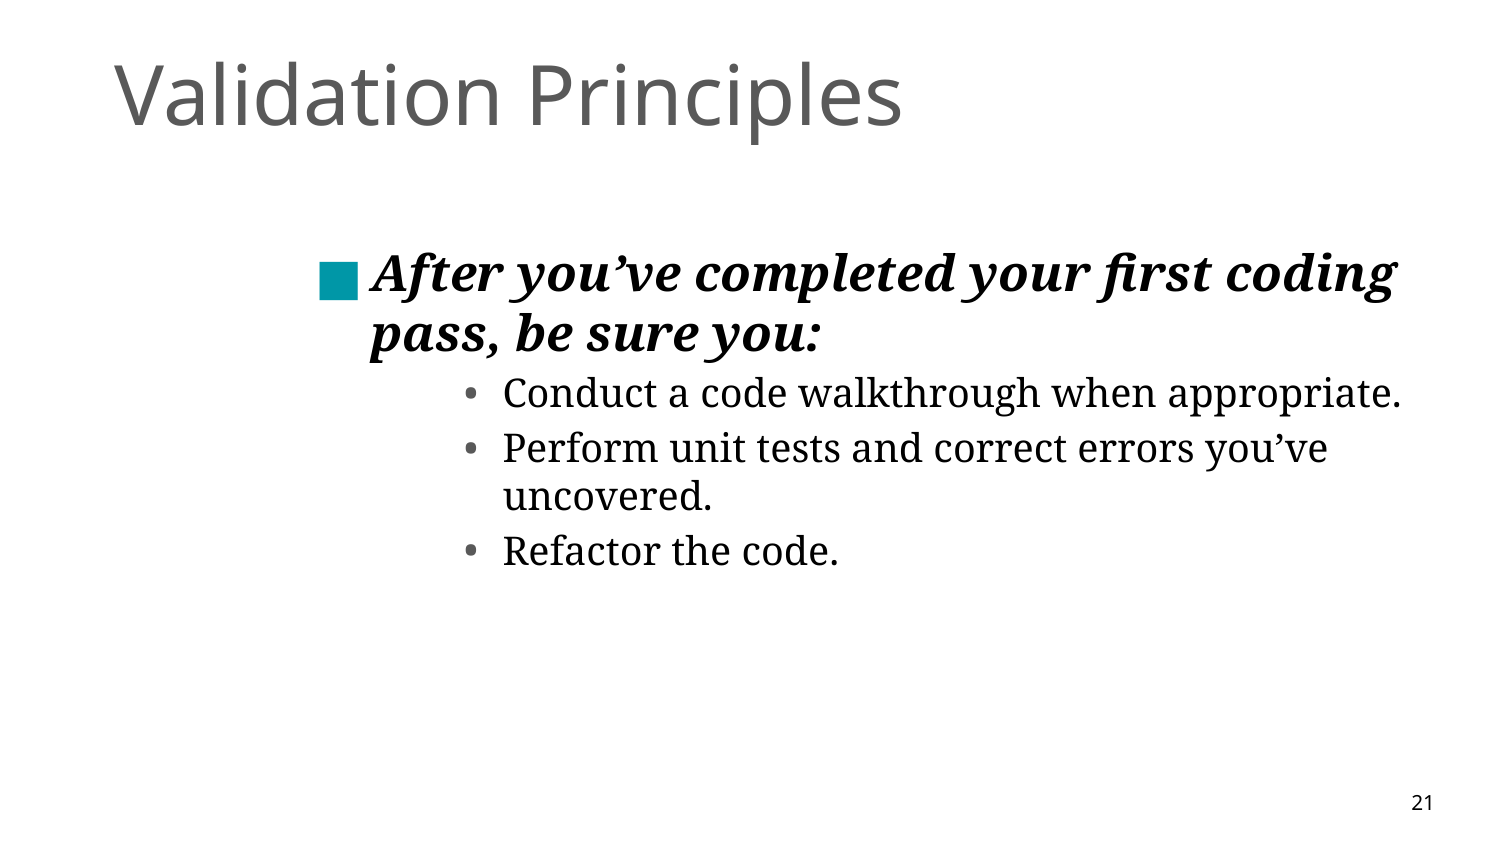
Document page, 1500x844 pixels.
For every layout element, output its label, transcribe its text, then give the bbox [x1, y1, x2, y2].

text_box 21 [1237, 768, 1450, 826]
title Validation Principles [99, 71, 1200, 150]
list After you’ve completed your first coding pass, be sure you: Conduct a code walkthrough when appropriate. Perform unit tests and correct errors you’ve uncovered. Refactor the code. [300, 234, 1438, 750]
